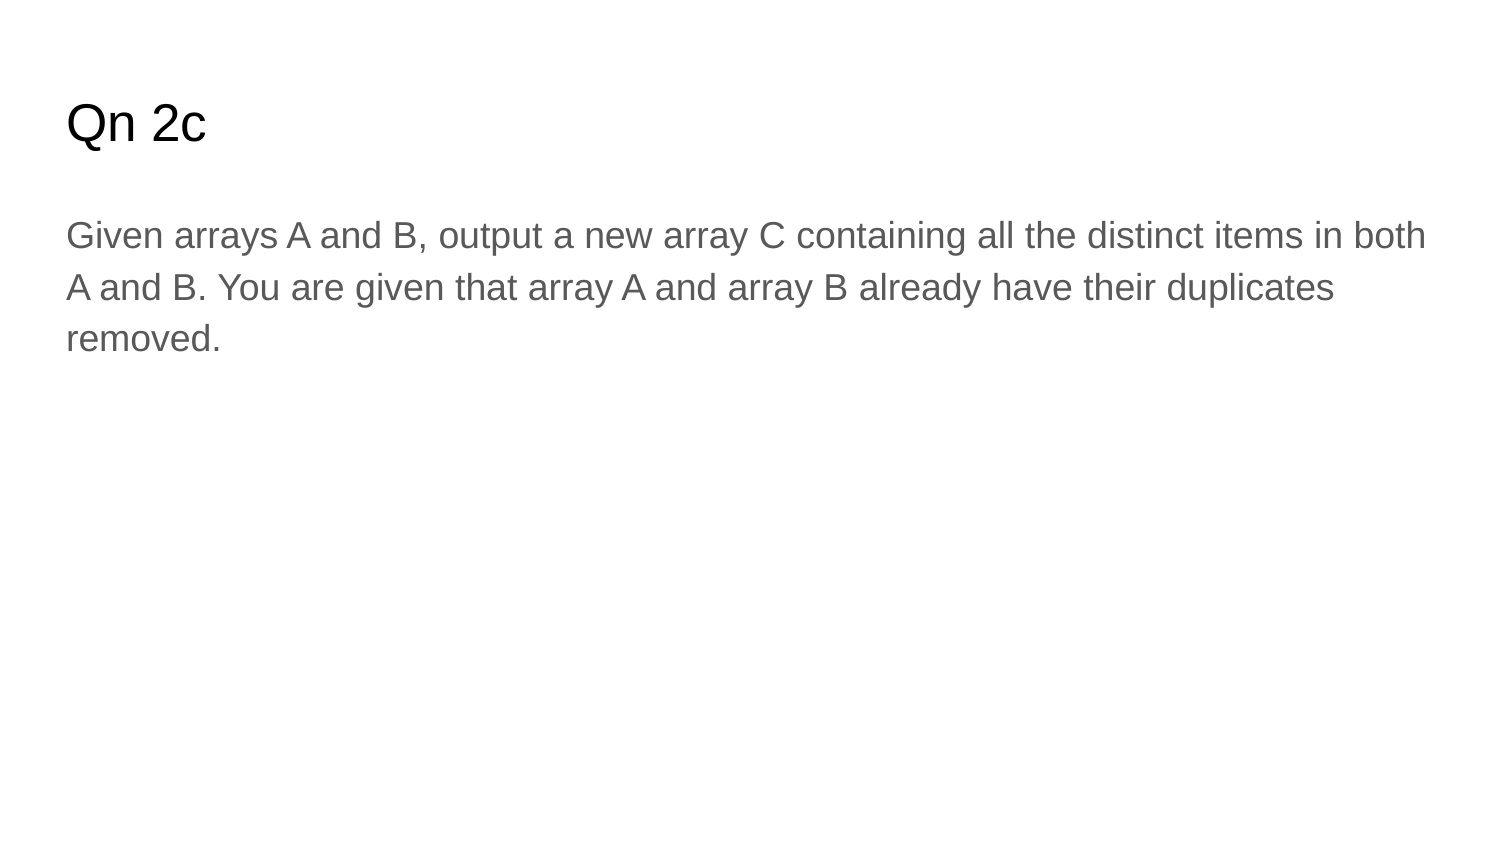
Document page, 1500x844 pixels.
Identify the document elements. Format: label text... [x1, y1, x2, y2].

title Qn 2c [51, 72, 1449, 167]
list Given arrays A and B, output a new array C containing all the distinct items in both A and B. You are given that array A and array B already have their duplicates removed. [51, 189, 1449, 750]
